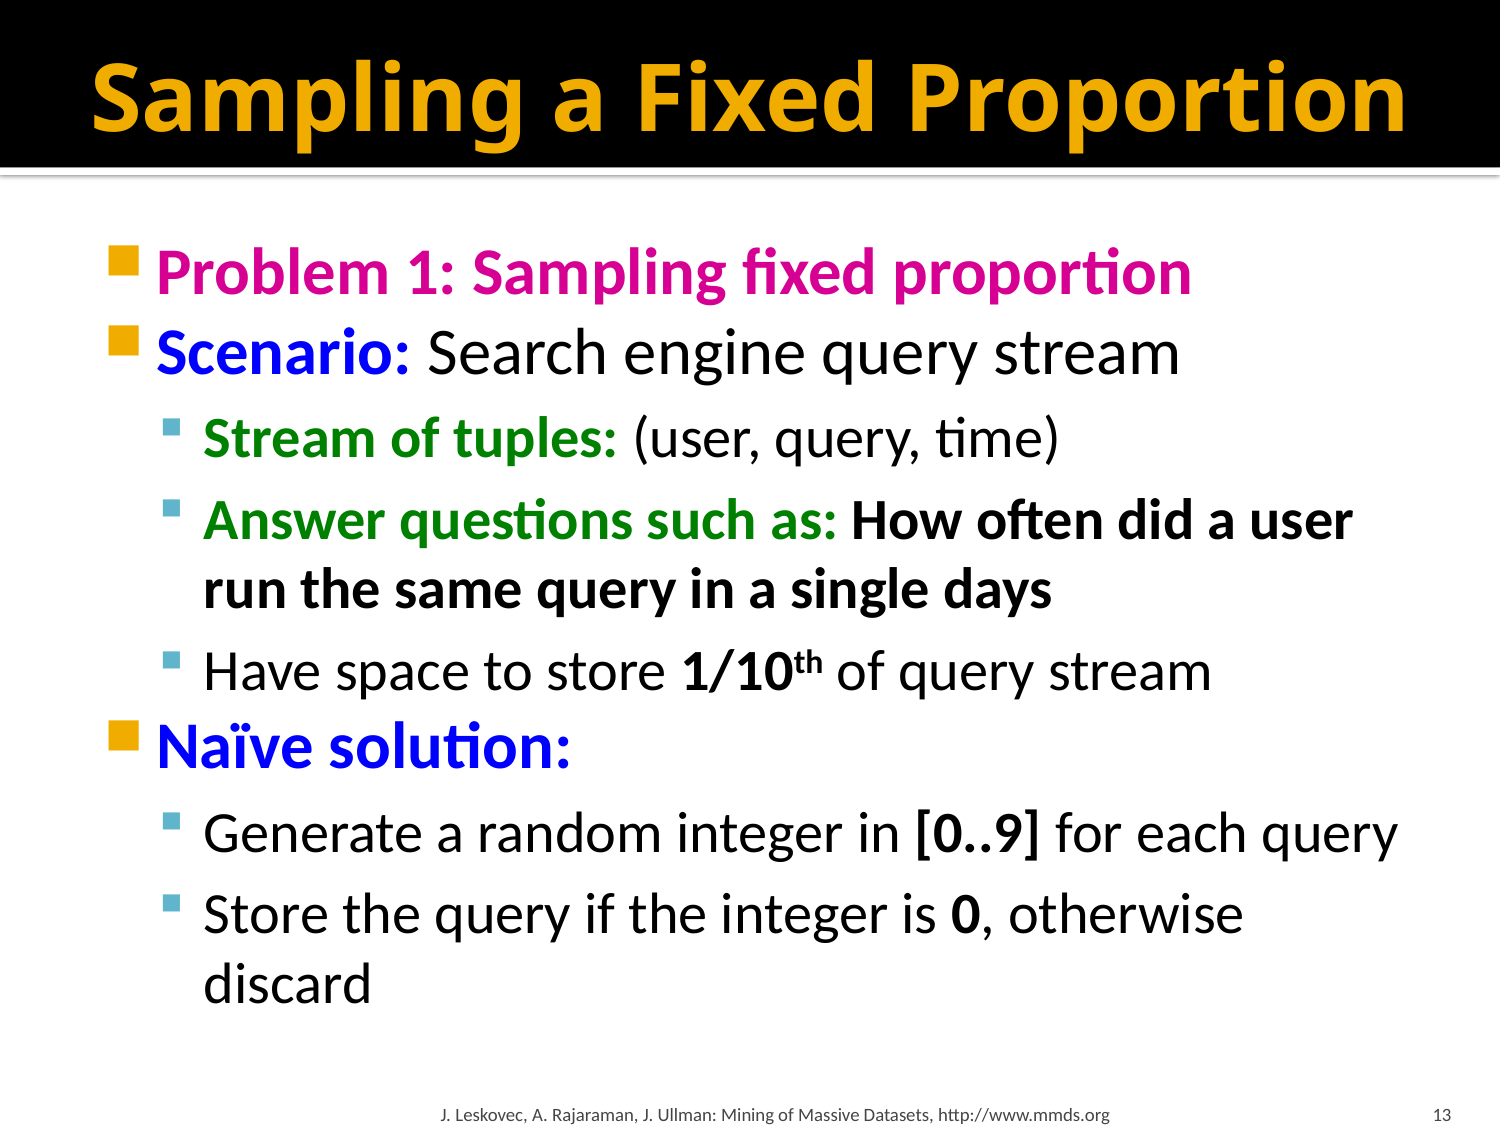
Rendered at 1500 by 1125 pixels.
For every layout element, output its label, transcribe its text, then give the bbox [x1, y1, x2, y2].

slide_number 13 [1345, 1080, 1467, 1125]
footer J. Leskovec, A. Rajaraman, J. Ullman: Mining of Massive Datasets, http://www.mmds.org [433, 1080, 1337, 1125]
title Sampling a Fixed Proportion [75, 12, 1425, 175]
list Problem 1: Sampling fixed proportion Scenario: Search engine query stream Stream of tuples: (user, query, time) Answer questions such as: How often did a user run the same query in a single days Have space to store 1/10th of query stream Naïve solution: Generate a random integer in [0..9] for each query Store the query if the integer is 0, otherwise discard [75, 212, 1425, 1075]
